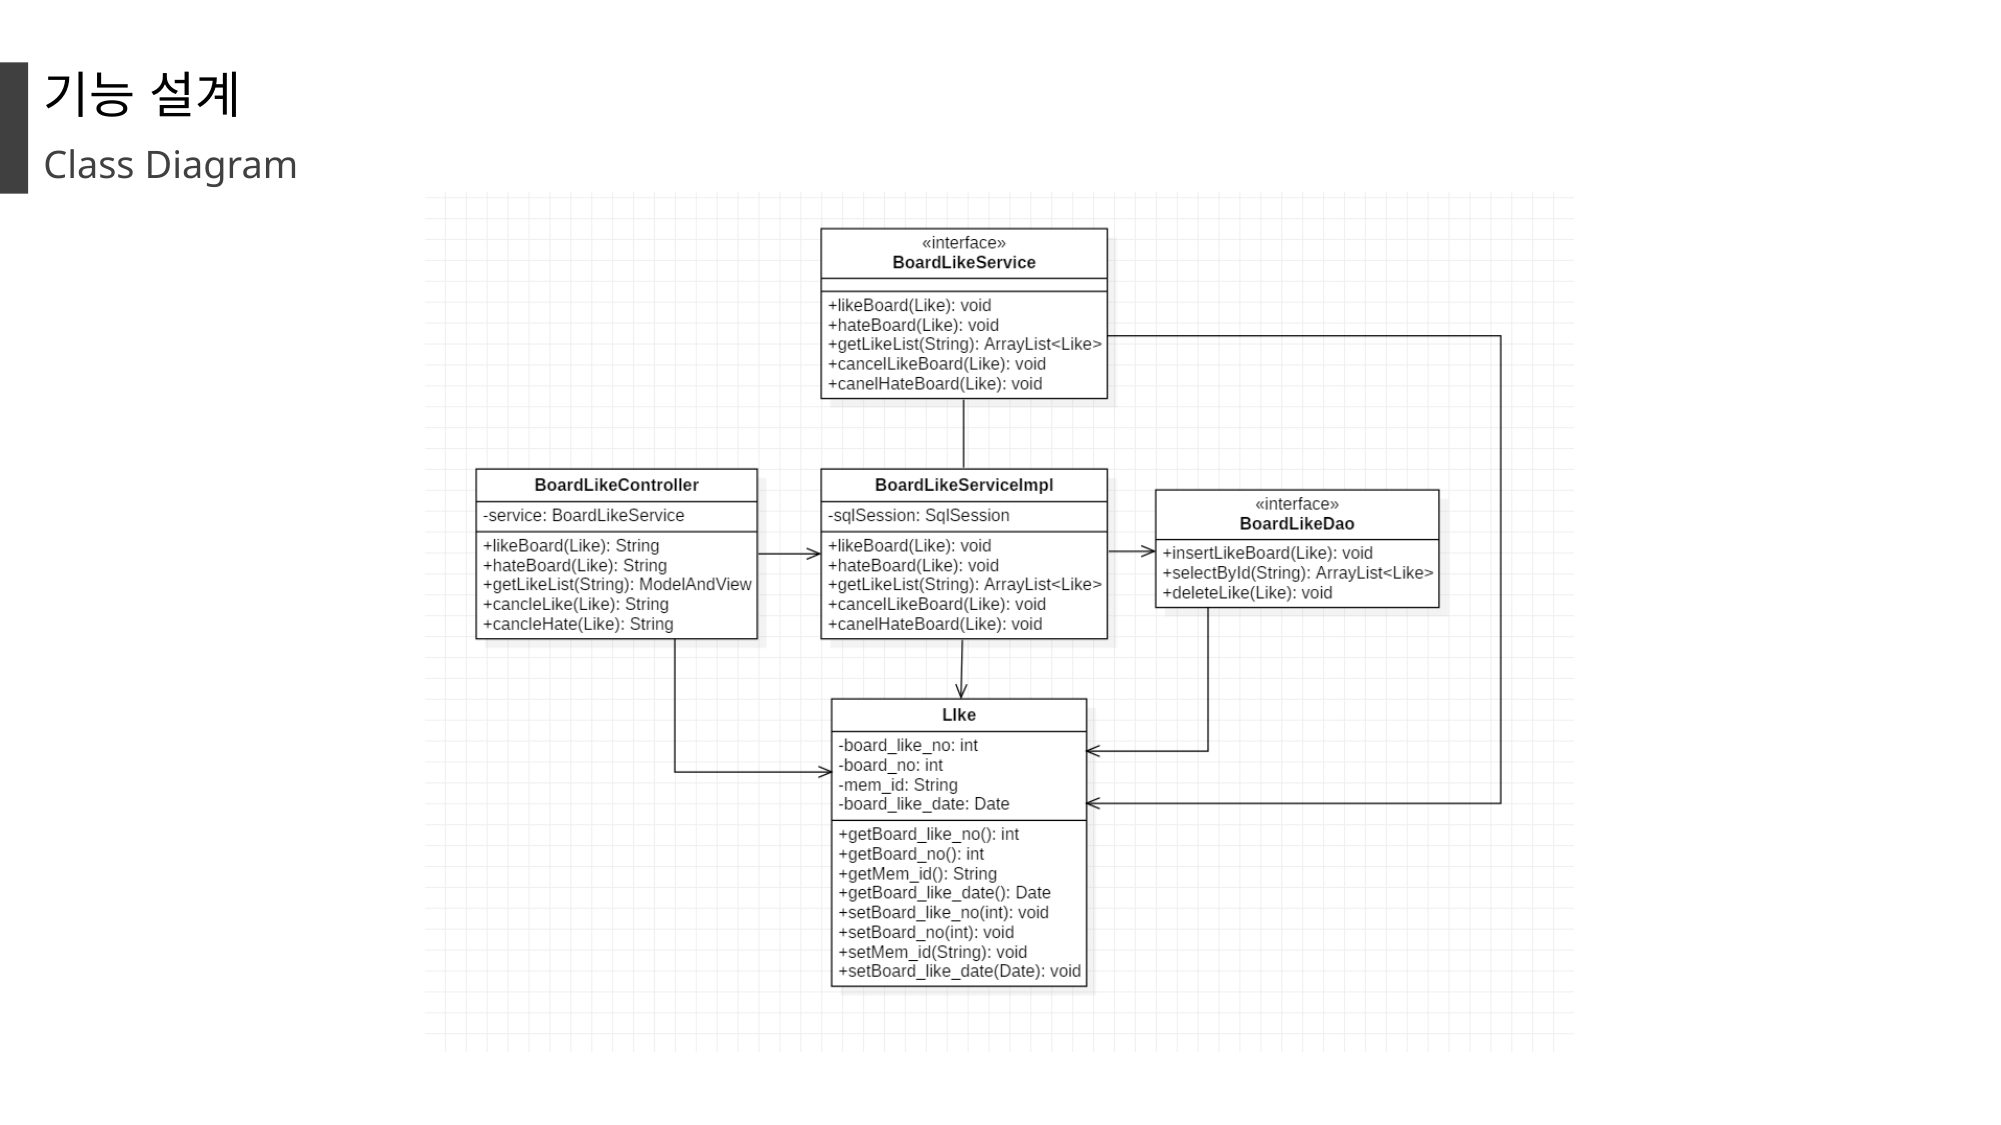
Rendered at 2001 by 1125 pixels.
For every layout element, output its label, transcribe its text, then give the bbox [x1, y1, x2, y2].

list Class Diagram [28, 137, 452, 194]
picture [425, 192, 1574, 1052]
list 기능 설계 [28, 62, 452, 137]
